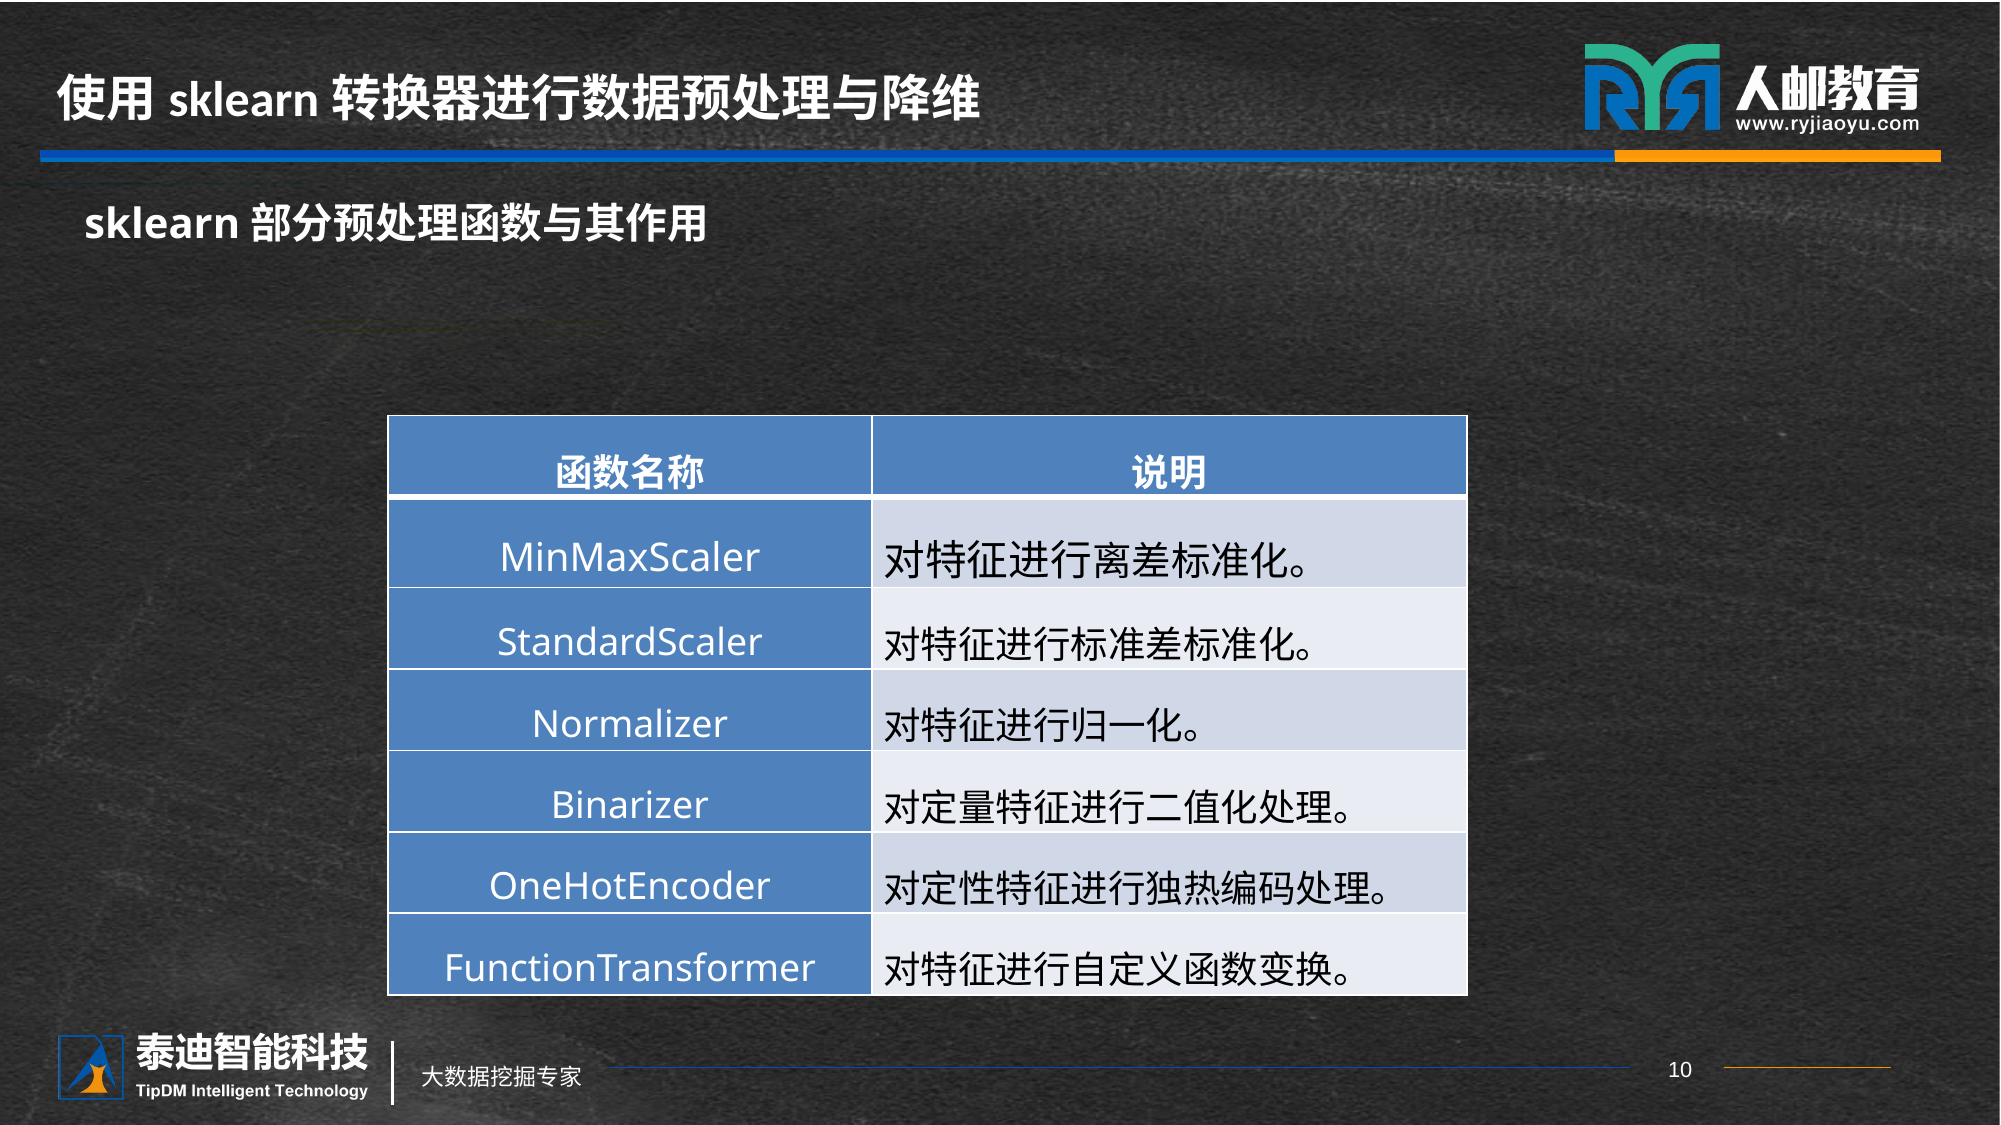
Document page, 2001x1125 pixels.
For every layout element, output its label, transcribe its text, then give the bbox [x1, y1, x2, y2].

table_cell 对定性特征进行独热编码处理。 [873, 833, 1466, 912]
table_header 说明 [873, 416, 1466, 494]
table_cell StandardScaler [389, 588, 871, 668]
table_cell OneHotEncoder [389, 833, 871, 912]
table_cell 对特征进行自定义函数变换。 [873, 914, 1466, 994]
title 使用sklearn转换器进行数据预处理与降维 [41, 58, 1842, 146]
table_cell 对定量特征进行二值化处理。 [873, 751, 1466, 831]
picture [0, 2, 2000, 1125]
table_cell Normalizer [389, 670, 871, 750]
table_cell 对特征进行标准差标准化。 [873, 588, 1466, 668]
table_cell FunctionTransformer [389, 914, 871, 994]
table_cell 对特征进行离差标准化。 [873, 500, 1466, 587]
table_cell MinMaxScaler [389, 500, 871, 587]
table_cell 对特征进行归一化。 [873, 670, 1466, 750]
table_cell Binarizer [389, 751, 871, 831]
table_header 函数名称 [389, 416, 871, 494]
list sklearn部分预处理函数与其作用 [69, 186, 1892, 257]
